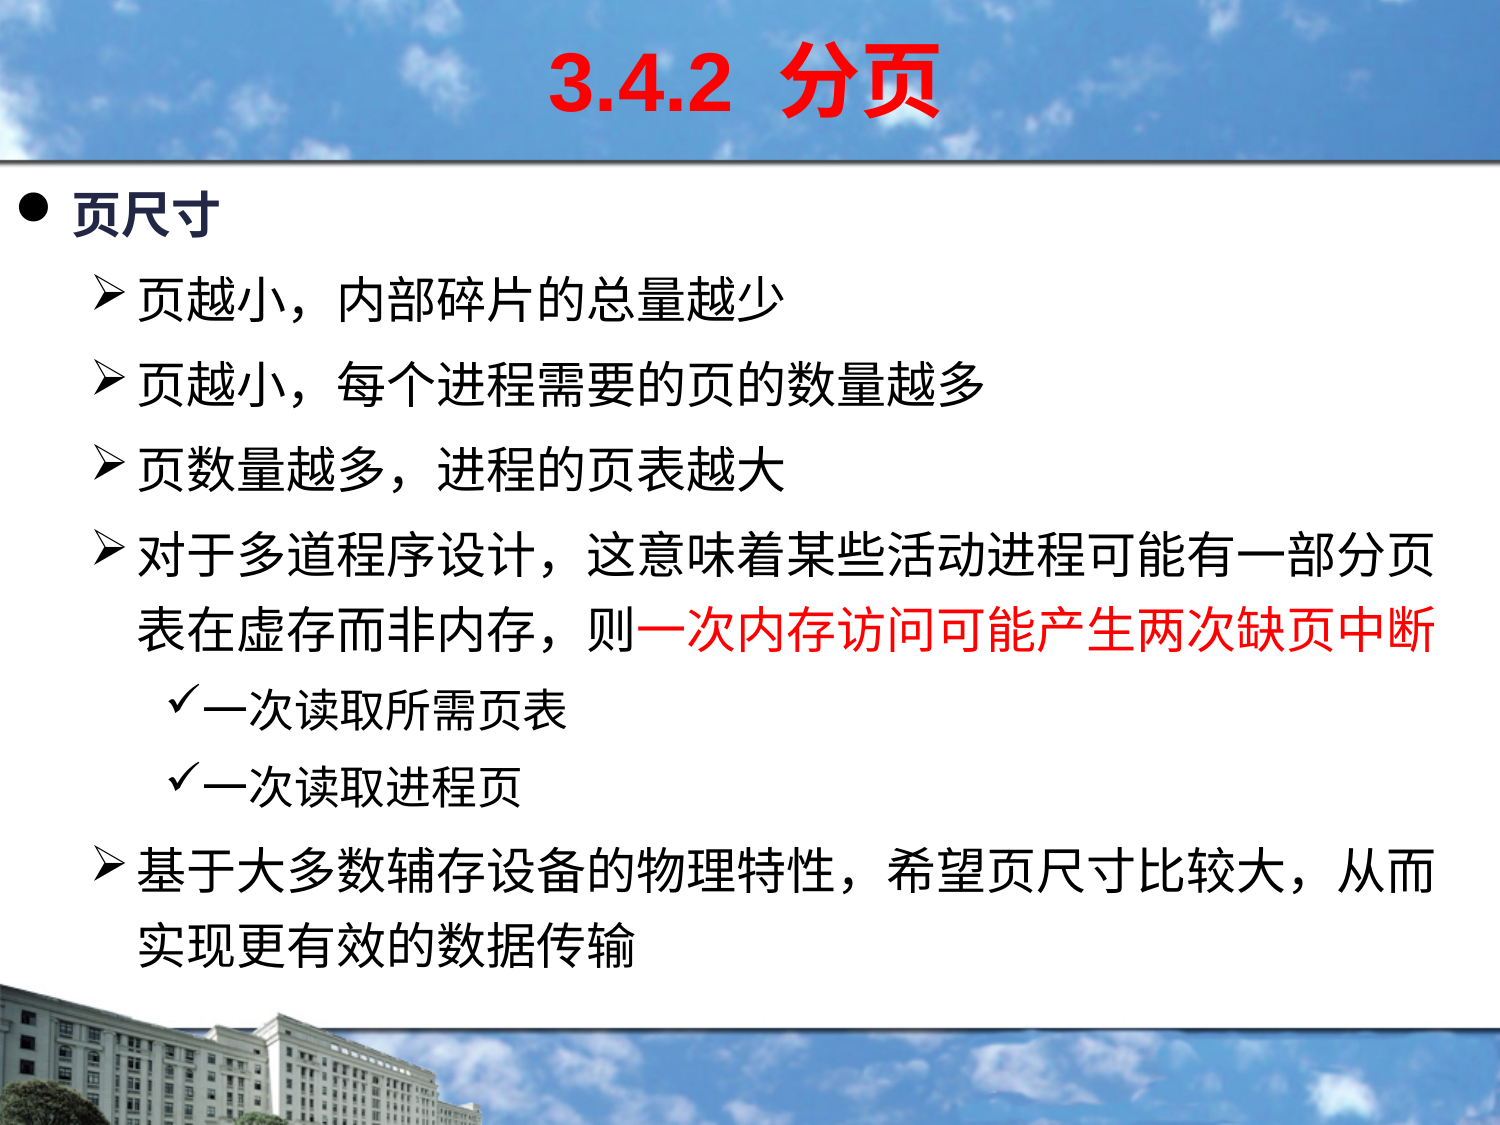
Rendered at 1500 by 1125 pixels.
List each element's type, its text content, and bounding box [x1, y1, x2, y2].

text_box 3.4.2 分页 [158, 21, 1334, 114]
picture [0, 0, 1500, 170]
text_box [0, 953, 1448, 1024]
text_box 页尺寸 页越小，内部碎片的总量越少 页越小，每个进程需要的页的数量越多 页数量越多，进程的页表越大 对于多道程序设计，这意味着某些活动进程可能有一部分页表在虚存而非内存，则一次内存访问可能产生两次缺页中断 一次读取所需页表 一次读取进程页 基于大多数辅存设备的物理特性，希望页尺寸比较大，从而实现更有效的数据传输 [0, 170, 1500, 953]
picture [0, 953, 1500, 1125]
